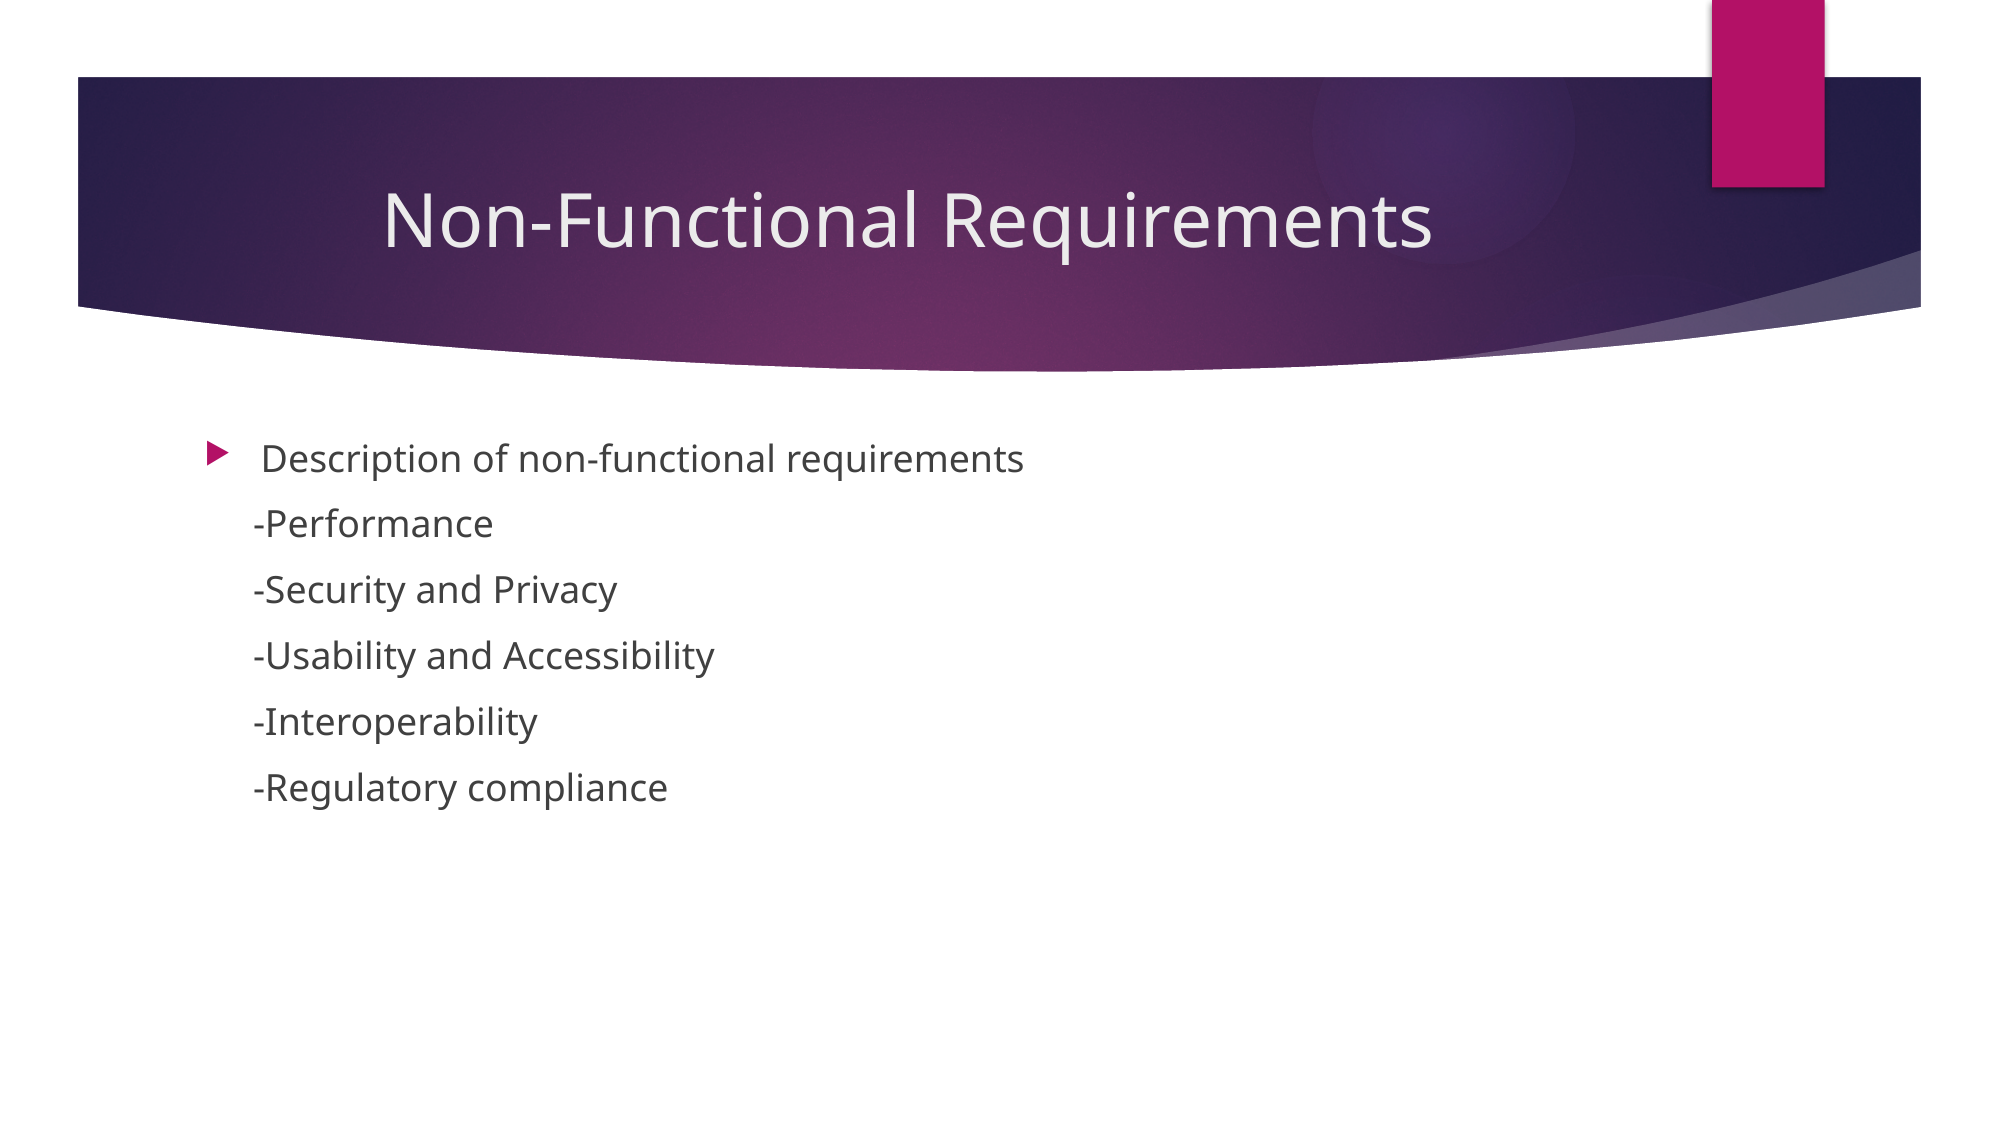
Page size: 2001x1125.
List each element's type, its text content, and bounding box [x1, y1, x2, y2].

title Non-Functional Requirements [189, 159, 1627, 276]
list Description of non-functional requirements -Performance -Security and Privacy -Usability and Accessibility -Interoperability -Regulatory compliance [189, 427, 1627, 988]
